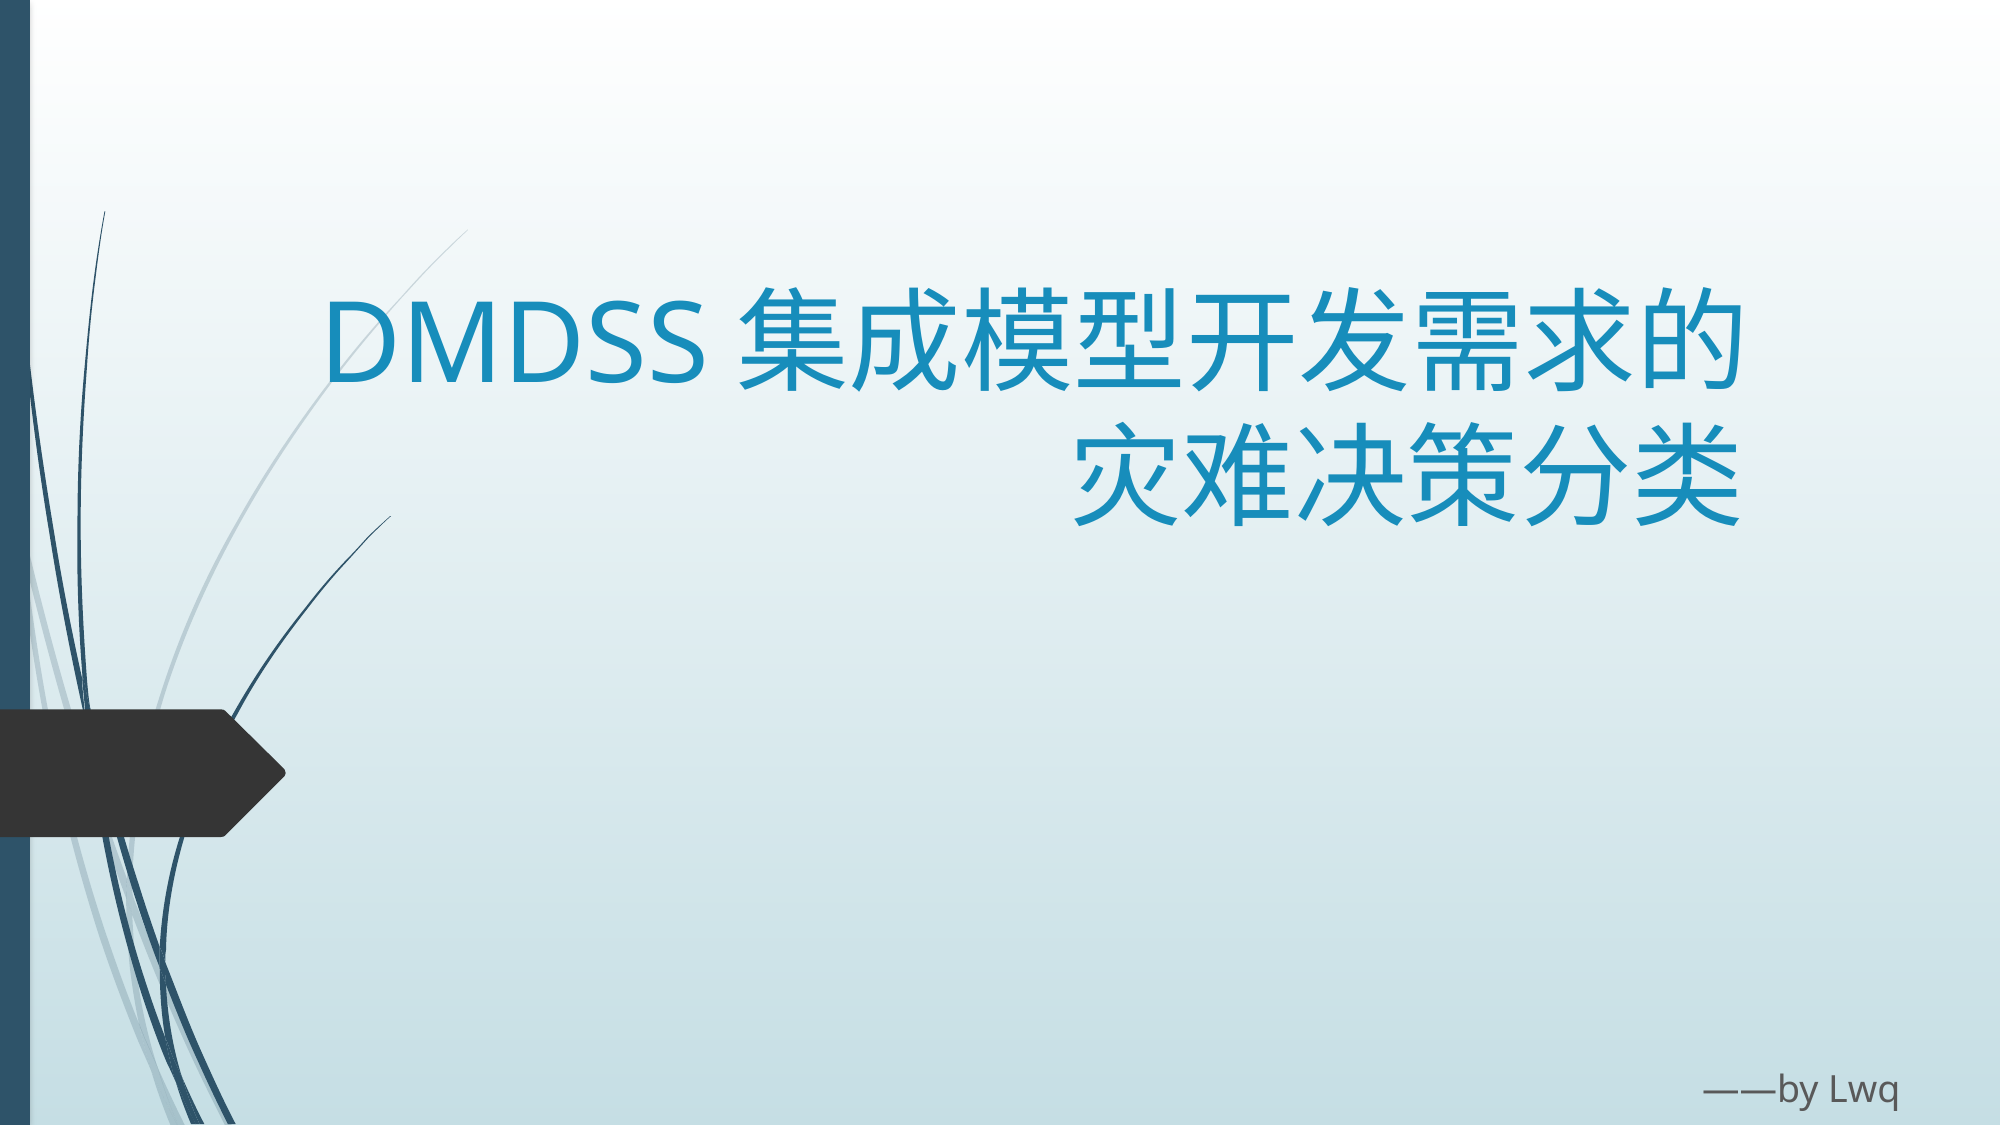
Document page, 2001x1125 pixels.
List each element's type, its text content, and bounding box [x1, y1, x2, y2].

title DMDSS集成模型开发需求的 灾难决策分类 [304, 176, 1767, 548]
subtitle ——by Lwq [1687, 1057, 1976, 1125]
